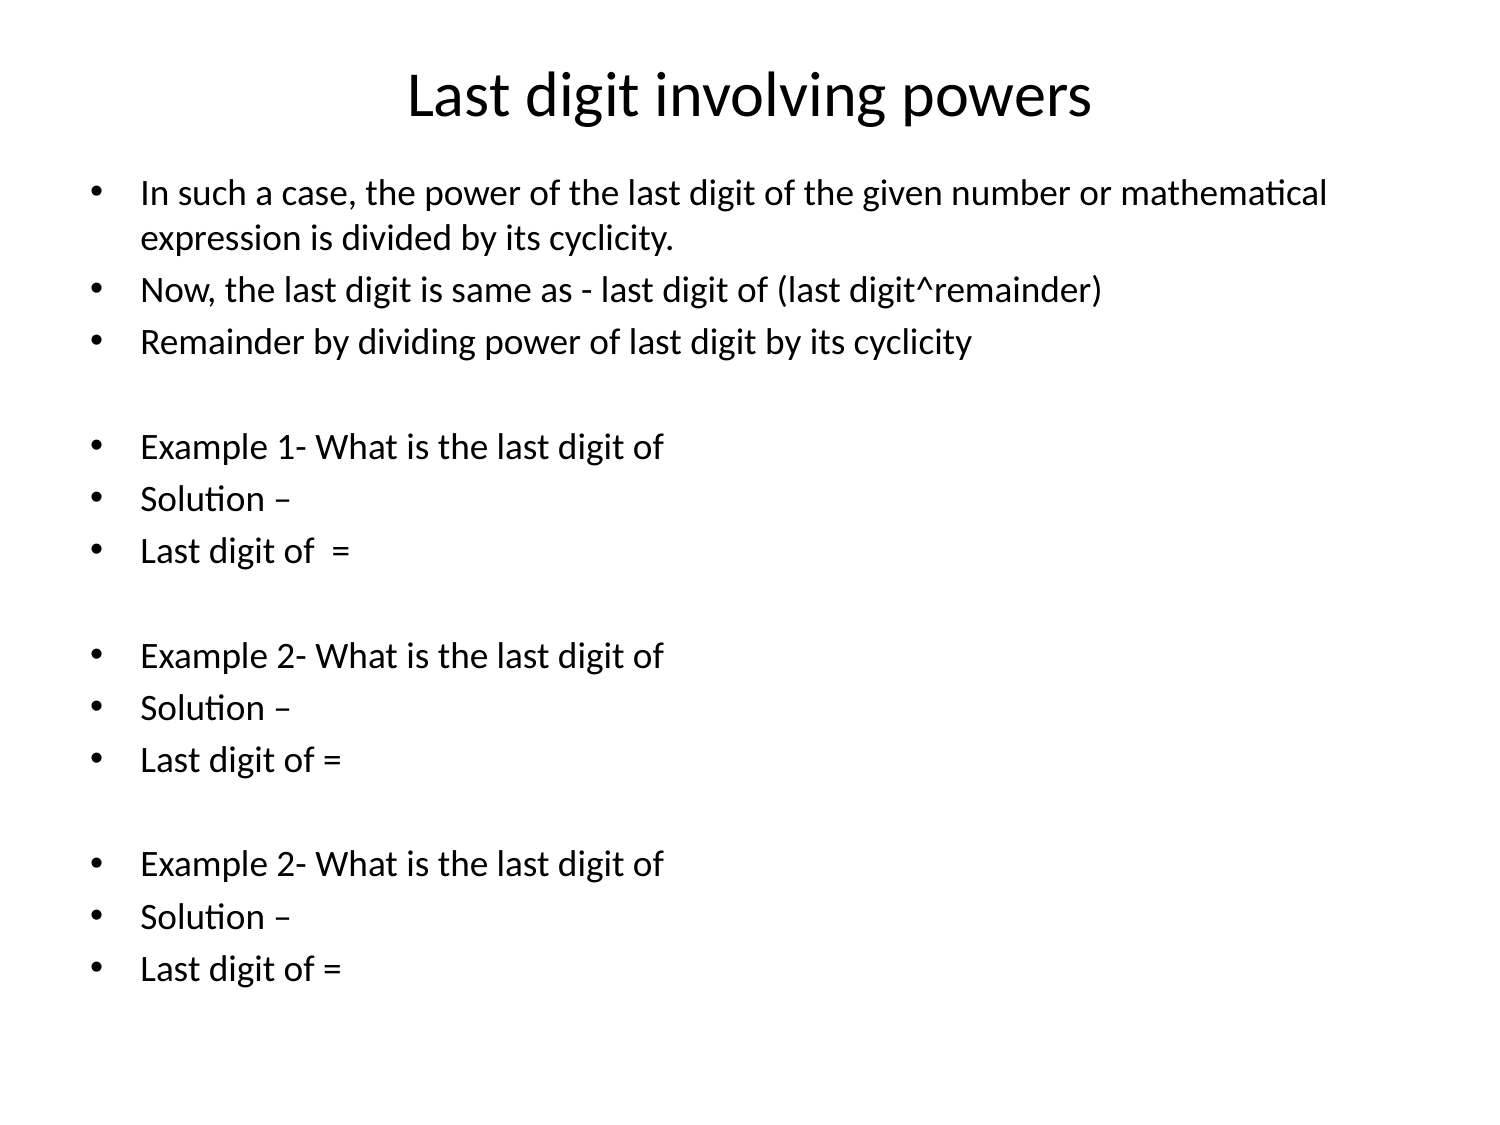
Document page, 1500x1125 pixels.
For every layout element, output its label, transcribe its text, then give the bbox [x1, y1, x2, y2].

title Last digit involving powers [75, 45, 1425, 138]
